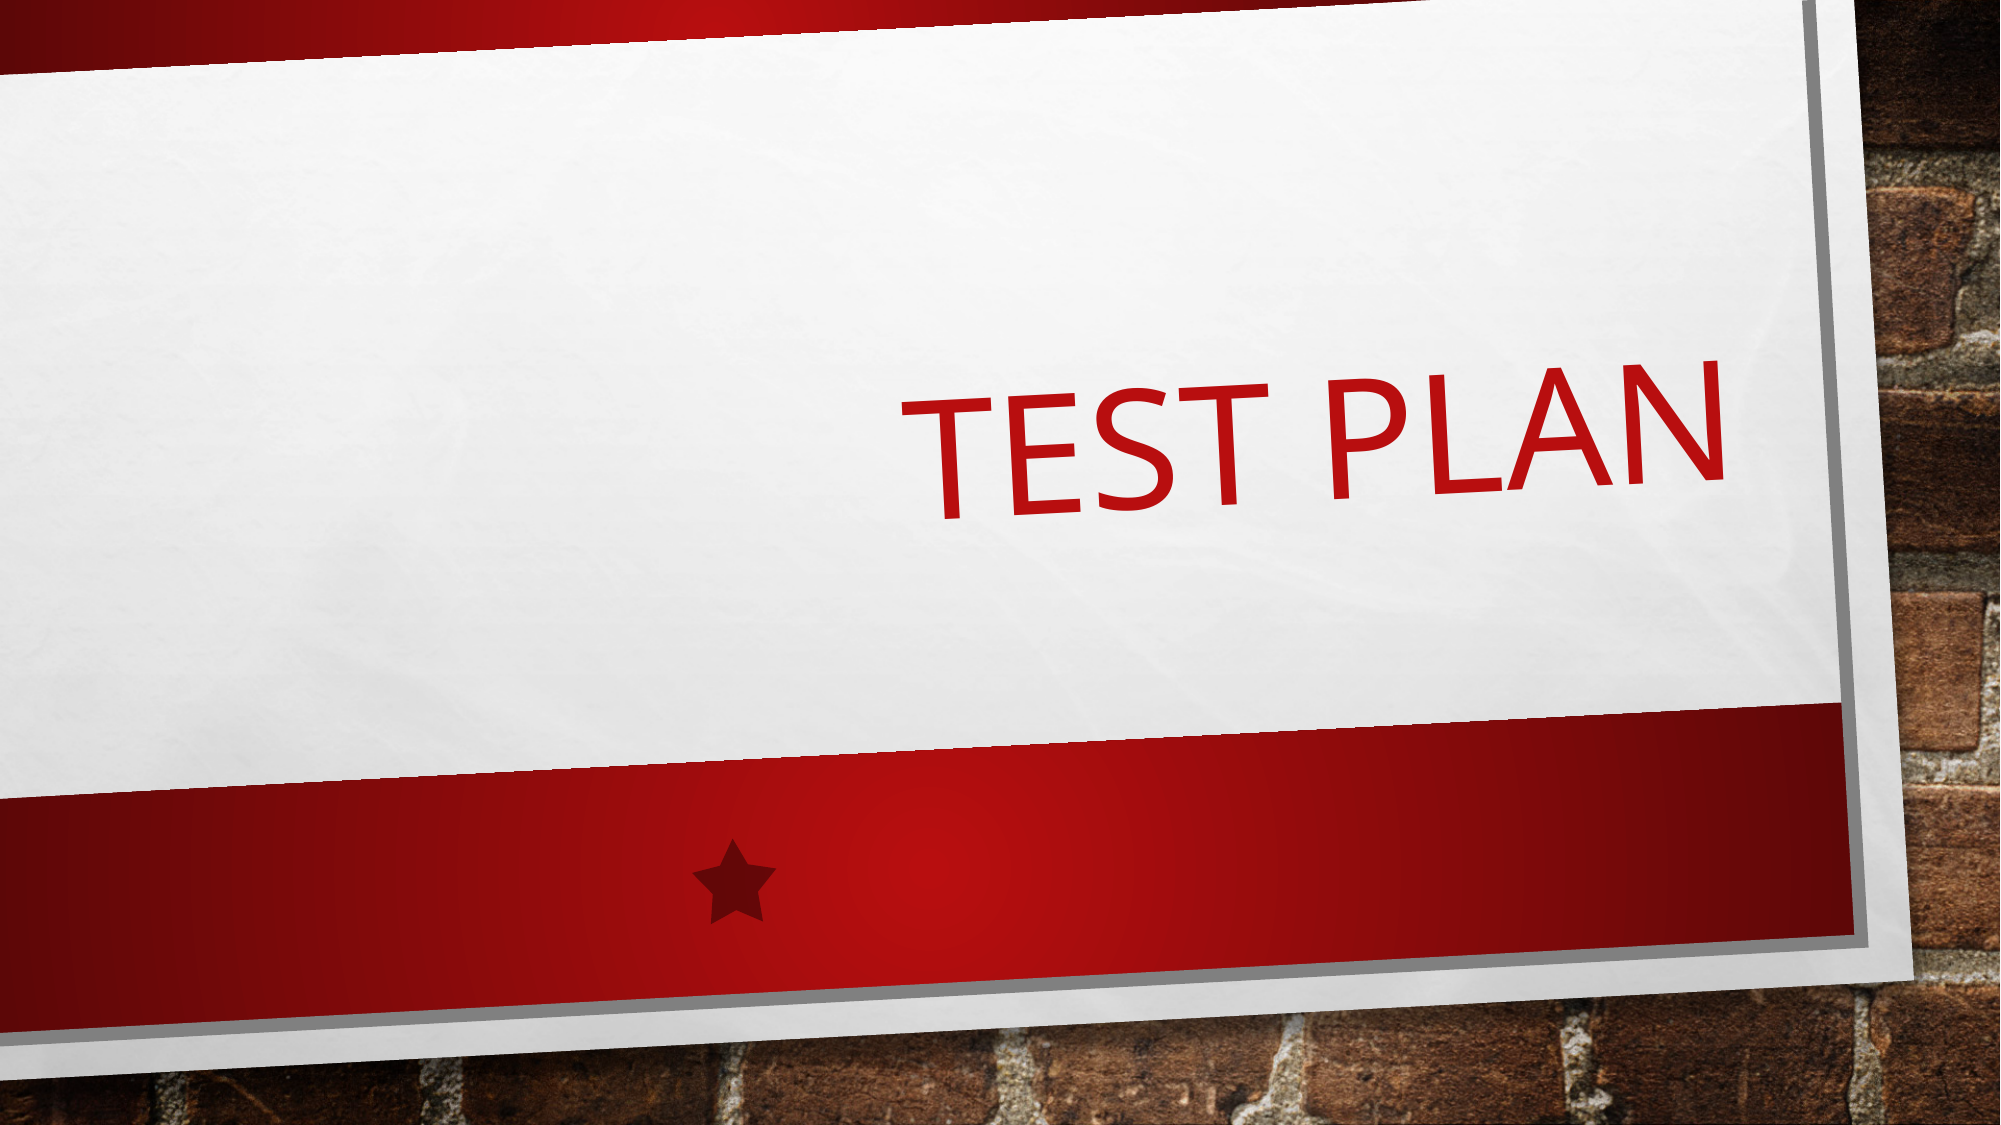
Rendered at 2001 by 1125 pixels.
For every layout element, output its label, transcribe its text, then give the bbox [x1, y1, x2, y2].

picture [0, 0, 2000, 1125]
title Test plan [135, 67, 1758, 605]
